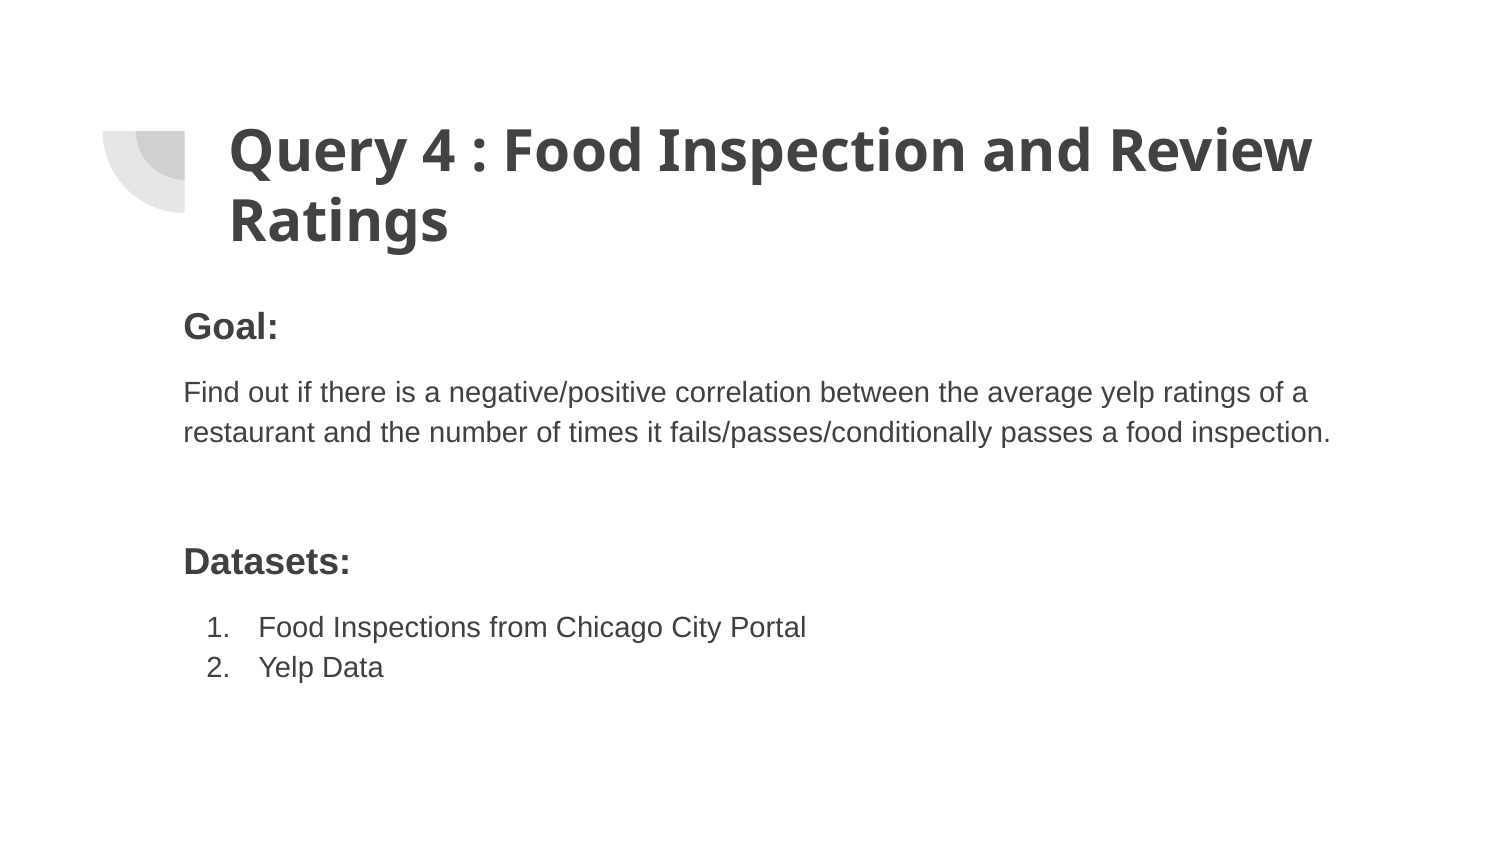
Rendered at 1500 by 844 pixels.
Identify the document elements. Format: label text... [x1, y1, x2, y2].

list Goal: Find out if there is a negative/positive correlation between the average yelp ratings of a restaurant and the number of times it fails/passes/conditionally passes a food inspection. Datasets: Food Inspections from Chicago City Portal Yelp Data [168, 280, 1398, 815]
title Query 4 : Food Inspection and Review Ratings [213, 98, 1368, 263]
